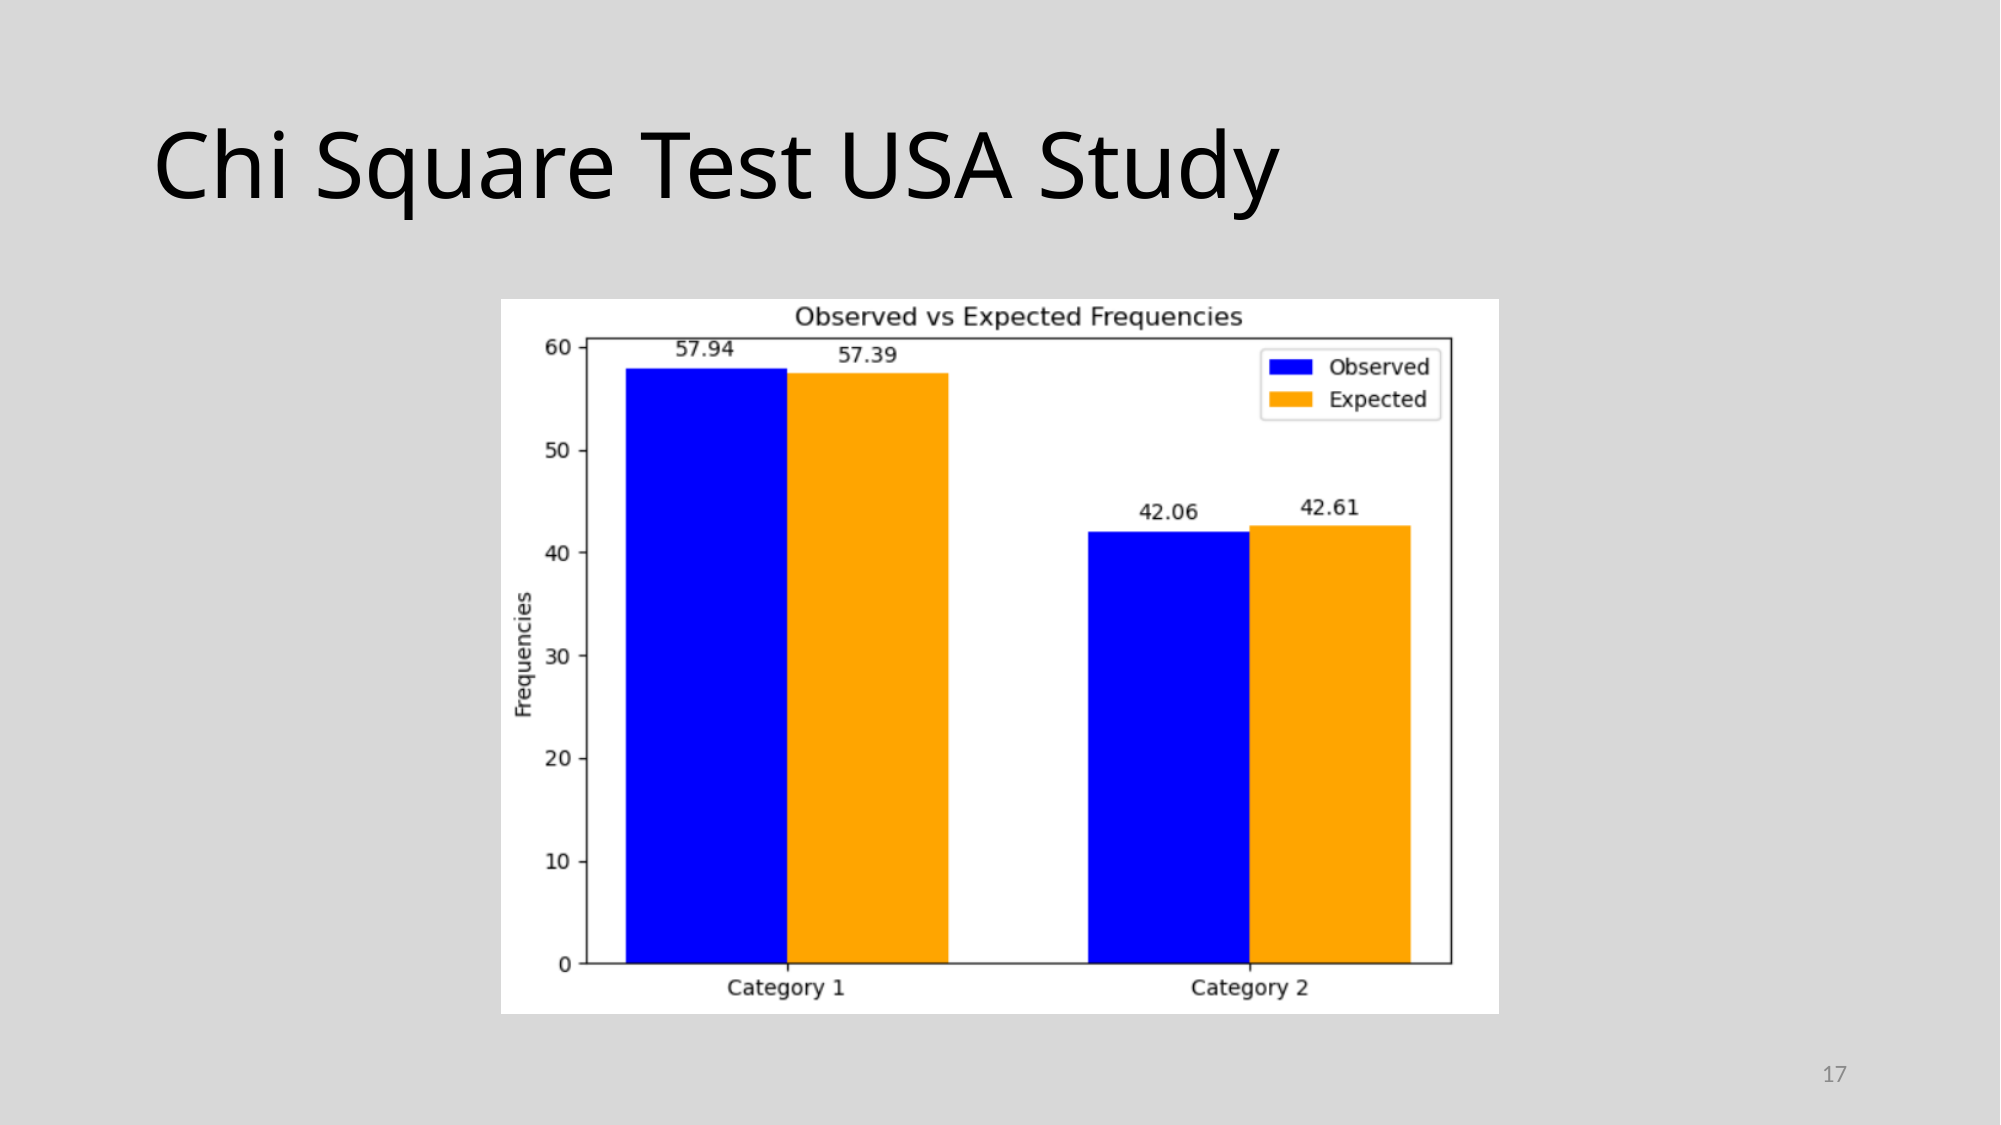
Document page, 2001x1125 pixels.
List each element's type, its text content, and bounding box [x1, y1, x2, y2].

slide_number 17 [1412, 1042, 1863, 1103]
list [501, 299, 1499, 1014]
title Chi Square Test USA Study [137, 59, 1863, 278]
